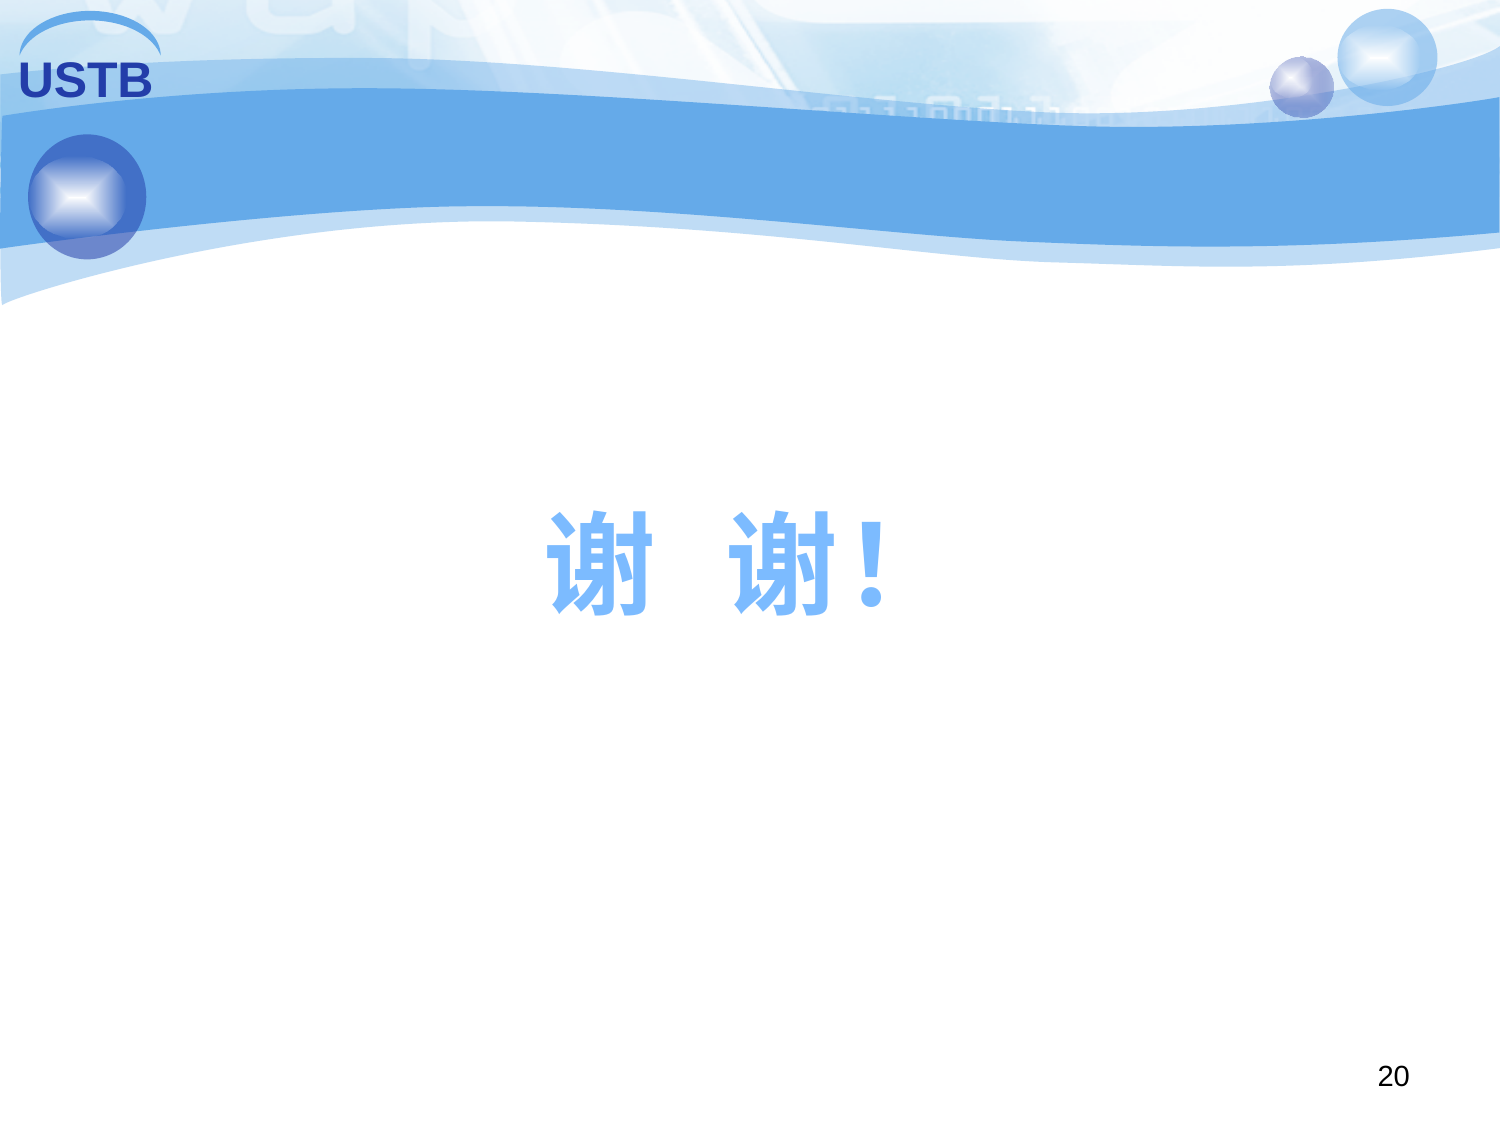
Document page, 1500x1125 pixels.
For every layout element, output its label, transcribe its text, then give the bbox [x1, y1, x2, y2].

slide_number 20 [1074, 1049, 1426, 1103]
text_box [2, 10, 181, 116]
text_box 谢 谢！ [528, 486, 972, 637]
text_box [75, 125, 1446, 260]
picture [0, 0, 1500, 113]
